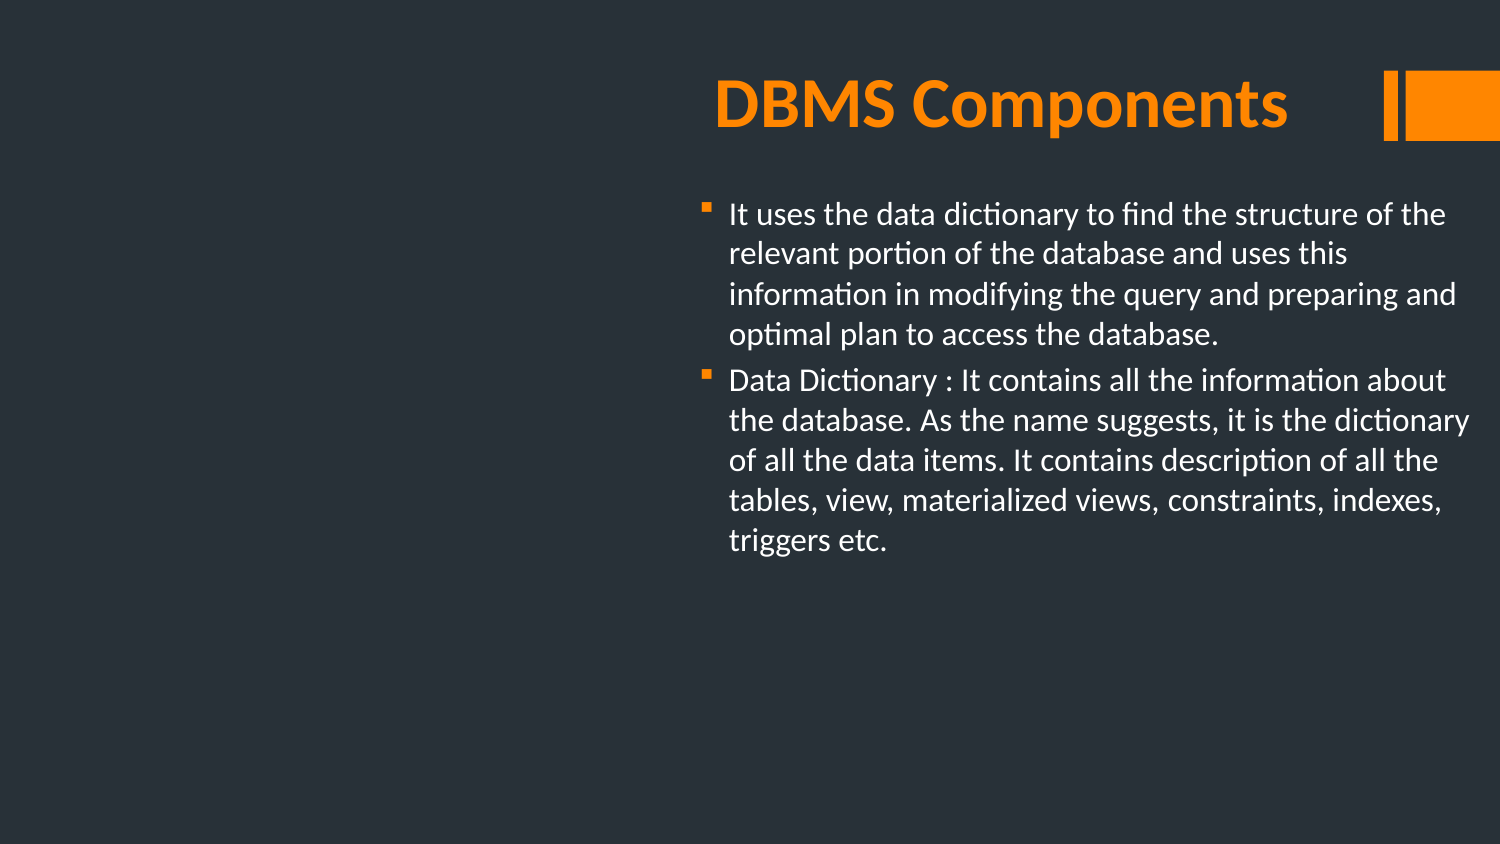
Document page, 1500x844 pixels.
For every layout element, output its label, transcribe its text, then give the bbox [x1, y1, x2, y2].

list It uses the data dictionary to find the structure of the relevant portion of the database and uses this information in modifying the query and preparing and optimal plan to access the database. Data Dictionary : It contains all the information about the database. As the name suggests, it is the dictionary of all the data items. It contains description of all the tables, view, materialized views, constraints, indexes, triggers etc. [676, 184, 1500, 597]
title DBMS Components [699, 46, 1388, 150]
